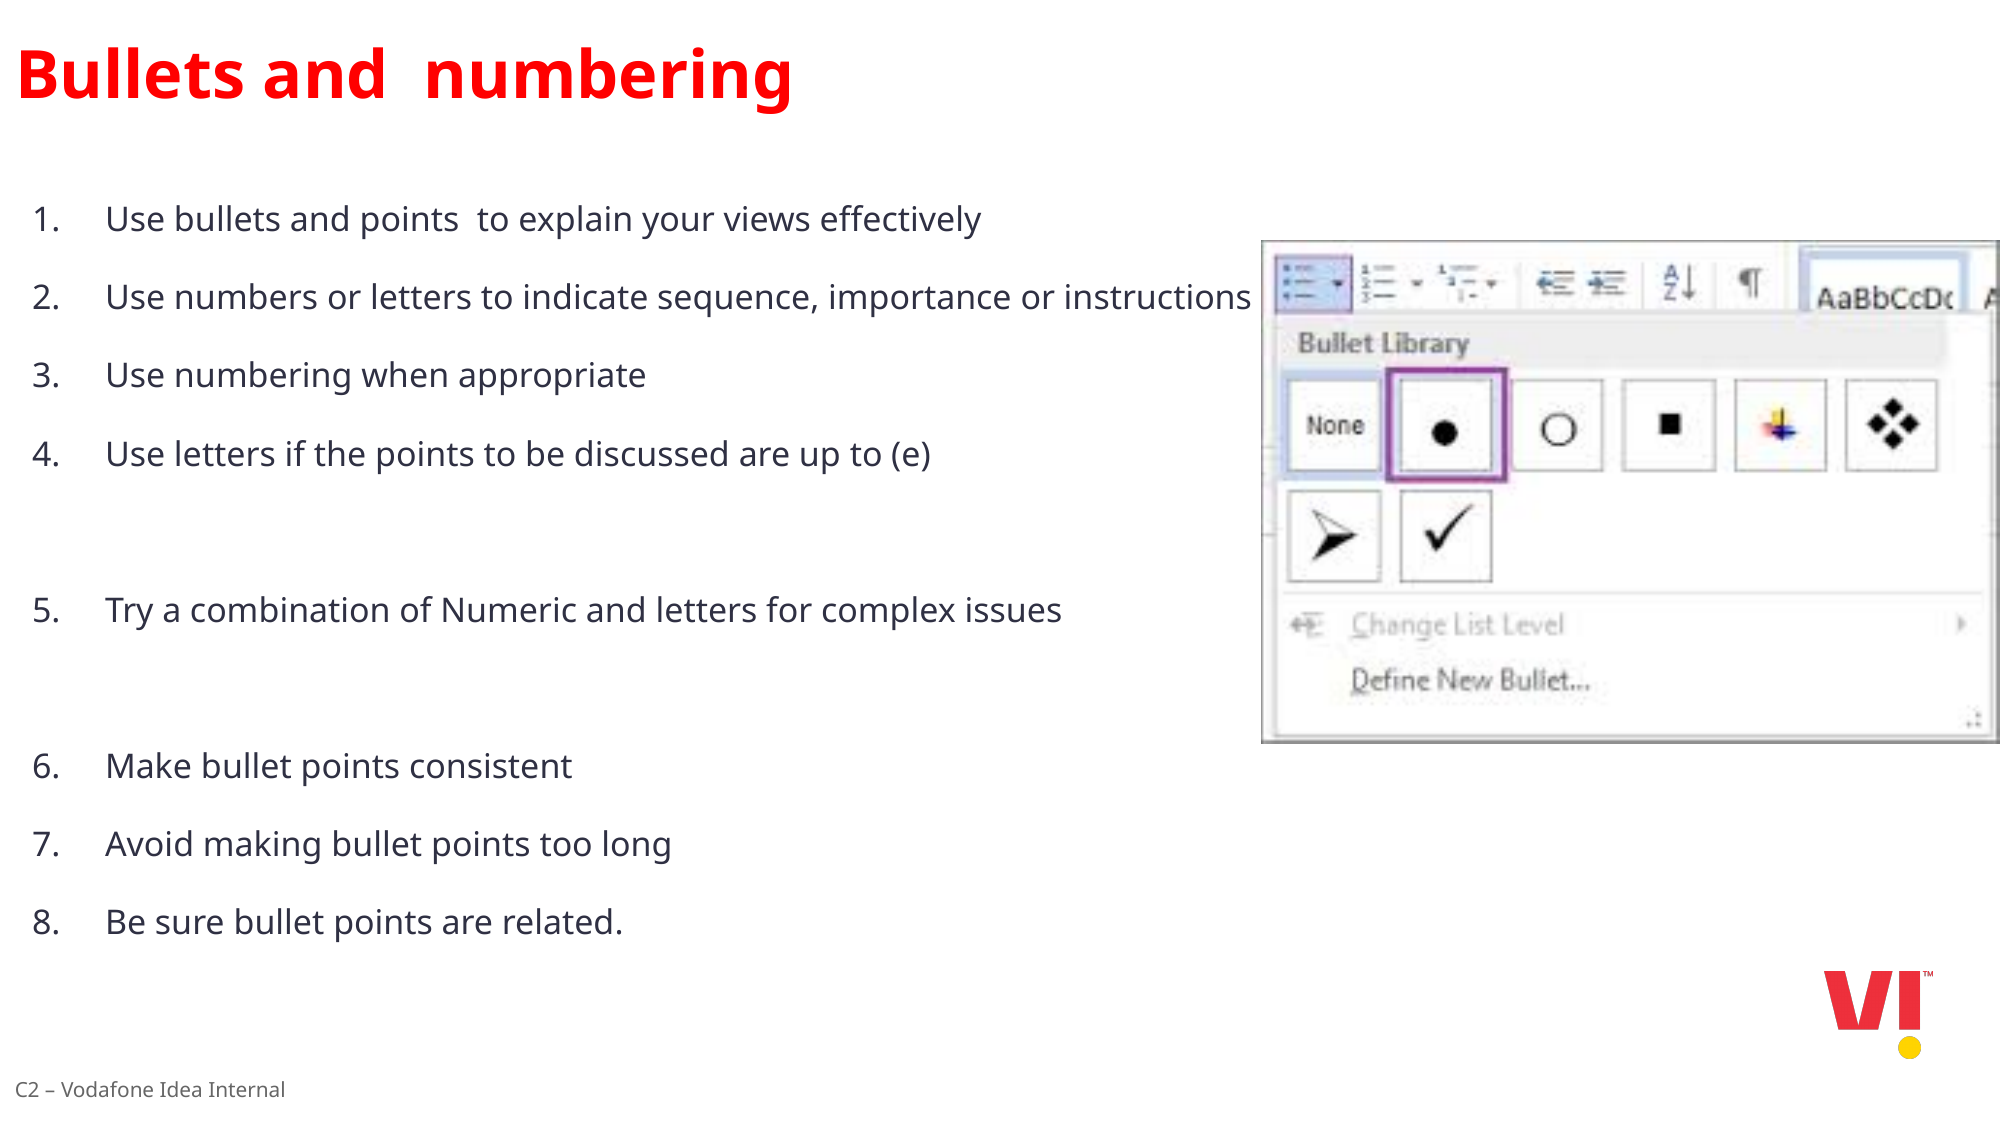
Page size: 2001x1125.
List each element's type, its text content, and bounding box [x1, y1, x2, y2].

text_box Use bullets and points to explain your views effectively Use numbers or letters to indicate sequence, importance or instructions Use numbering when appropriate Use letters if the points to be discussed are up to (e) Try a combination of Numeric and letters for complex issues Make bullet points consistent Avoid making bullet points too long Be sure bullet points are related. [17, 169, 1268, 1006]
picture [1261, 240, 2000, 744]
picture [1824, 971, 1933, 1059]
title Bullets and numbering [0, 0, 1817, 152]
